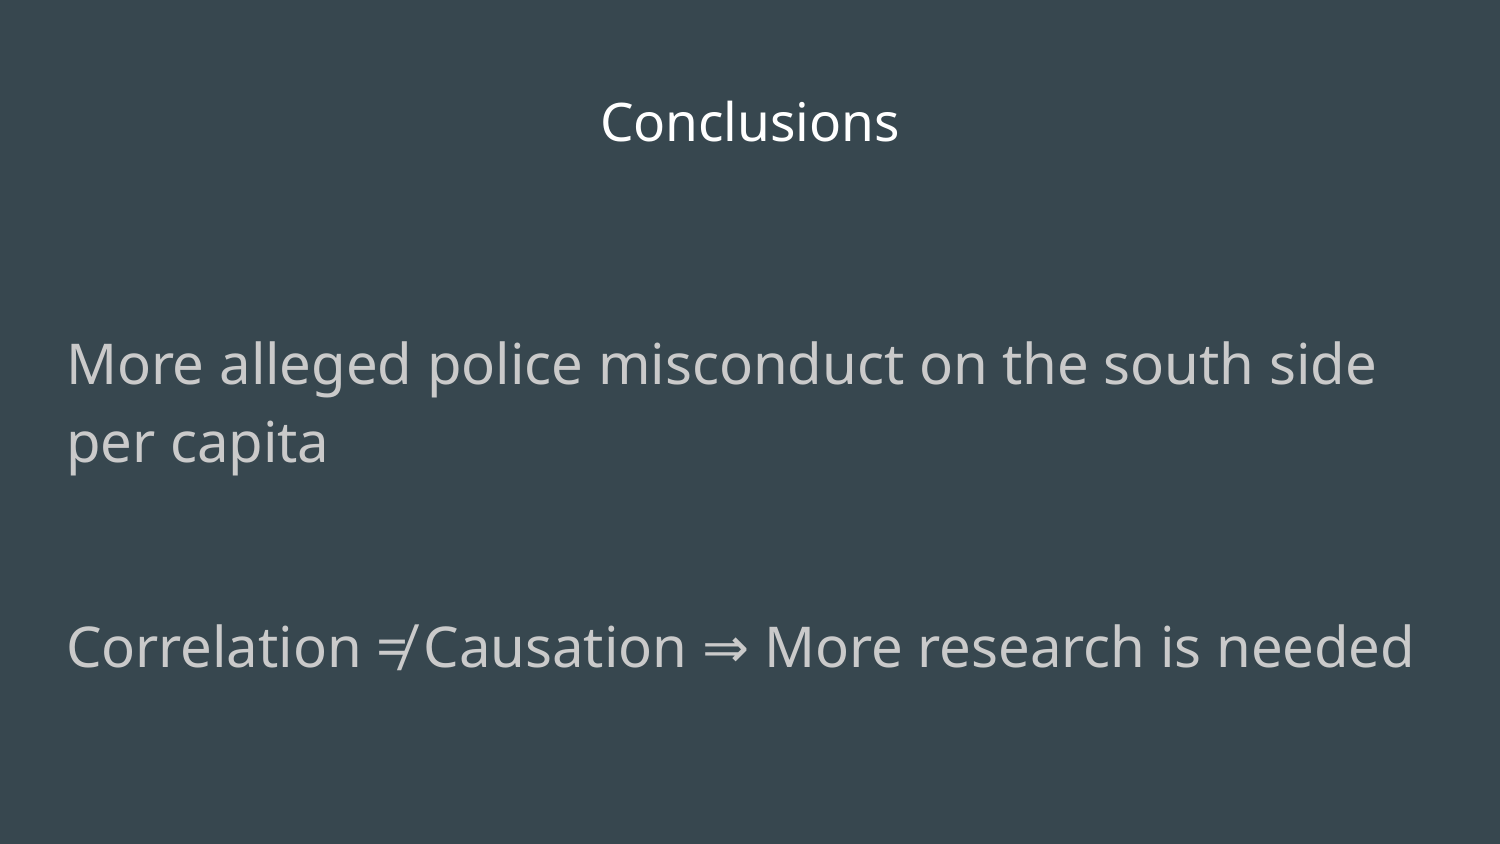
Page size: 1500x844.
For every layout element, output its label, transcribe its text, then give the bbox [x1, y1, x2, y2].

list More alleged police misconduct on the south side per capita Correlation ≠ Causation ⇒ More research is needed [51, 303, 1449, 844]
title Conclusions [51, 72, 1449, 167]
